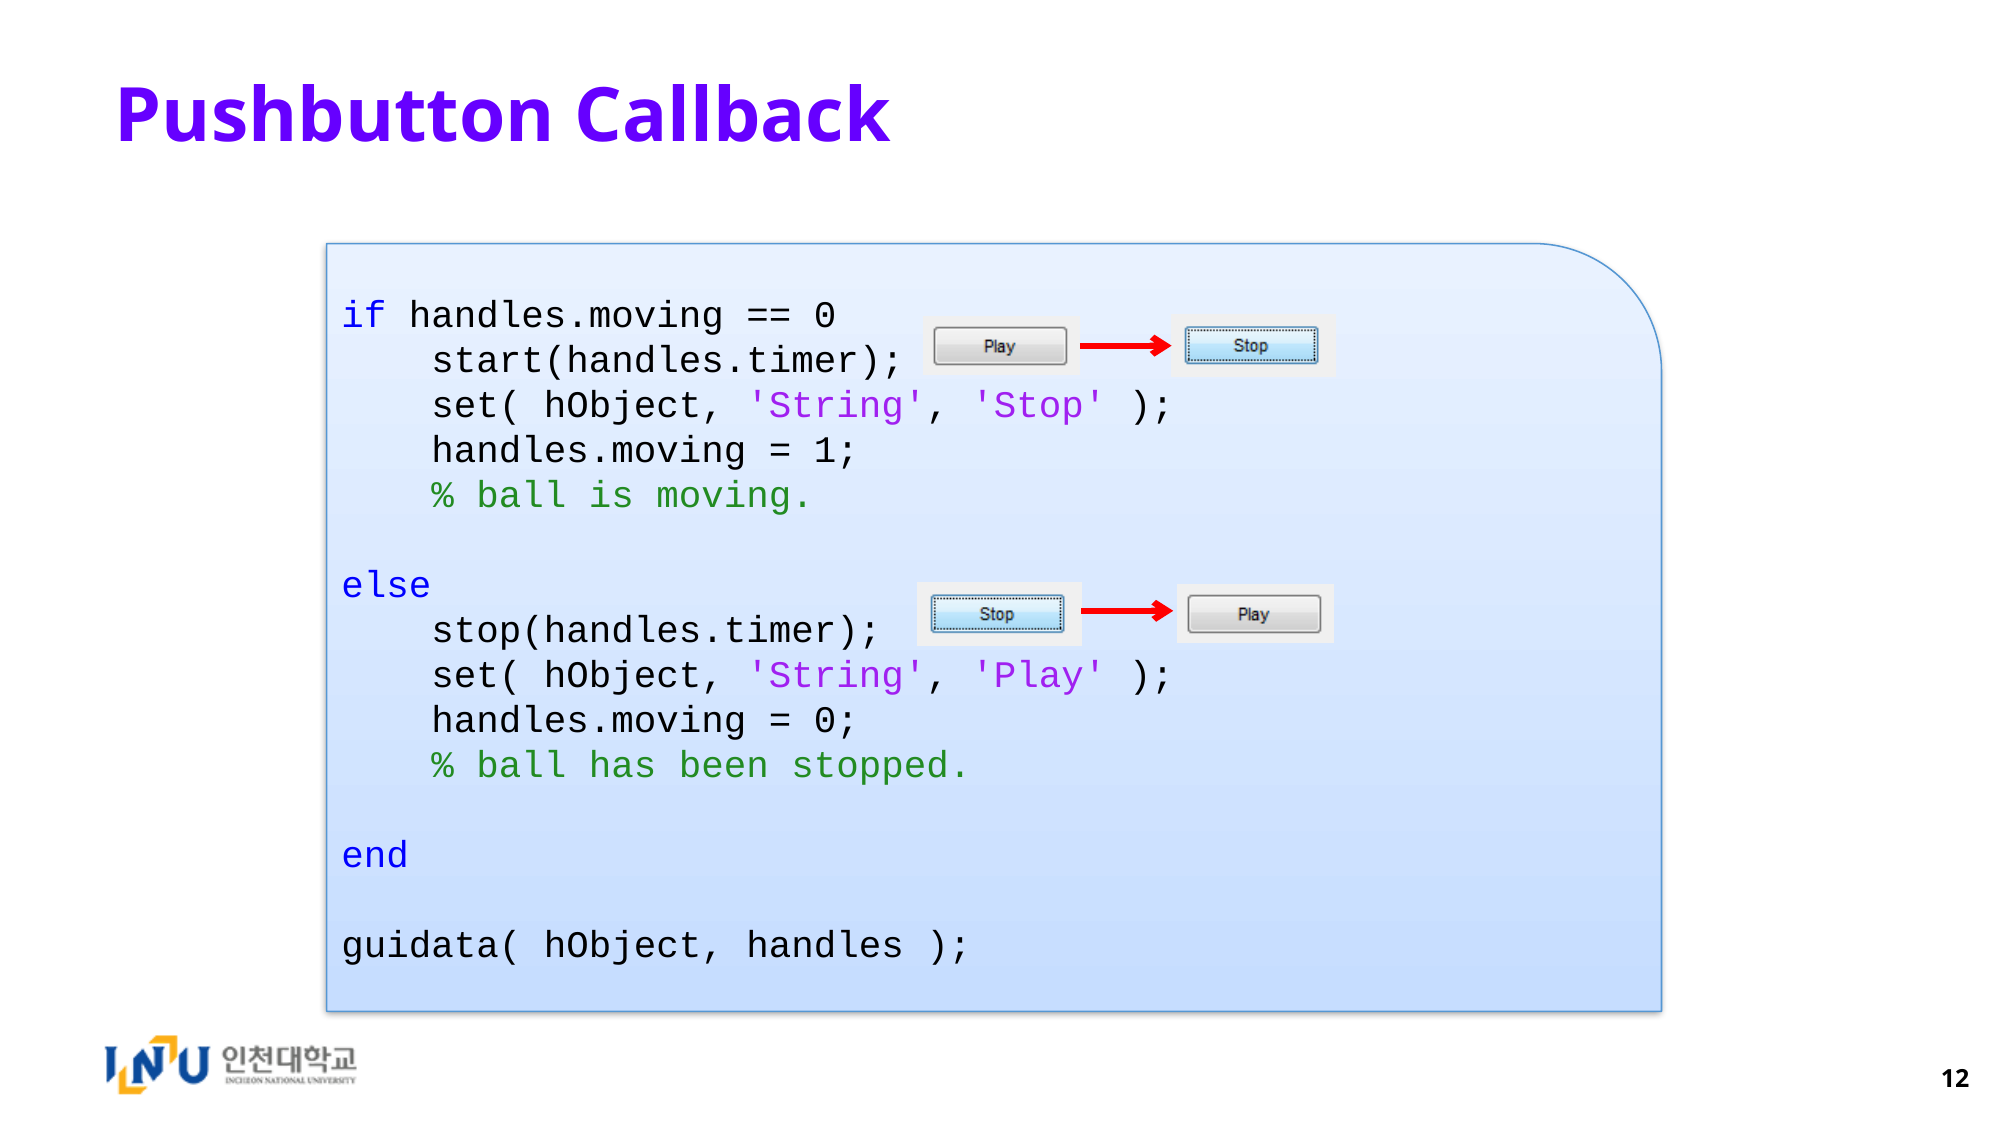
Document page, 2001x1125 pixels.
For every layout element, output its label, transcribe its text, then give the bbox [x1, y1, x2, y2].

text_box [917, 582, 1334, 646]
text_box if handles.moving == 0 start(handles.timer); set( hObject, 'String', 'Stop' ); handles.moving = 1; % ball is moving. else stop(handles.timer); set( hObject, 'String', 'Play' ); handles.moving = 0; % ball has been stopped. end guidata( hObject, handles ); [325, 242, 1663, 1013]
picture [99, 1031, 371, 1104]
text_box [923, 314, 1336, 378]
slide_number 12 [1517, 1054, 1985, 1101]
title Pushbutton Callback [99, 19, 1907, 165]
